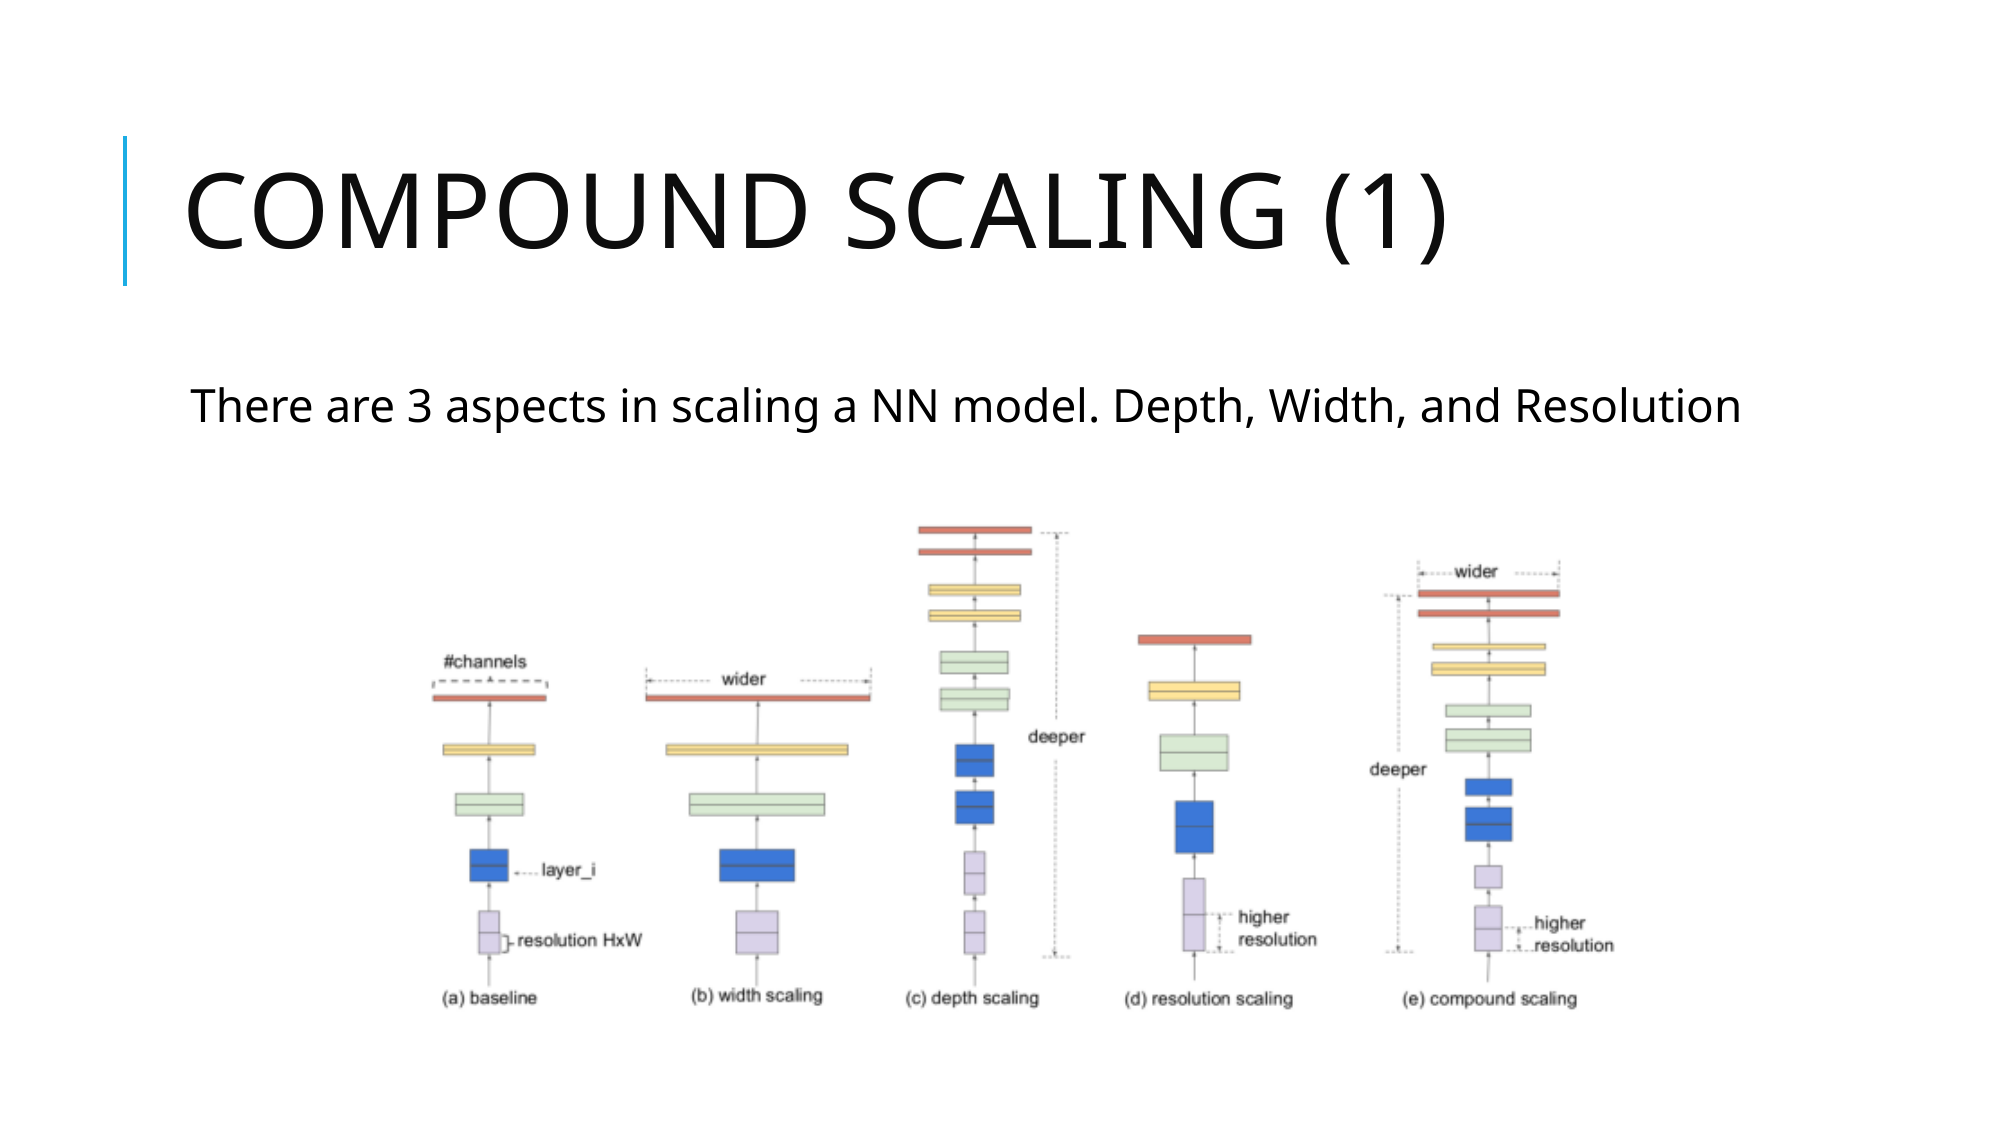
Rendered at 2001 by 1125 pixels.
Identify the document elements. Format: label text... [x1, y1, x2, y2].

title Compound Scaling (1) [168, 96, 1763, 342]
picture [389, 500, 1647, 1015]
list There are 3 aspects in scaling a NN model. Depth, Width, and Resolution [168, 375, 1763, 1035]
